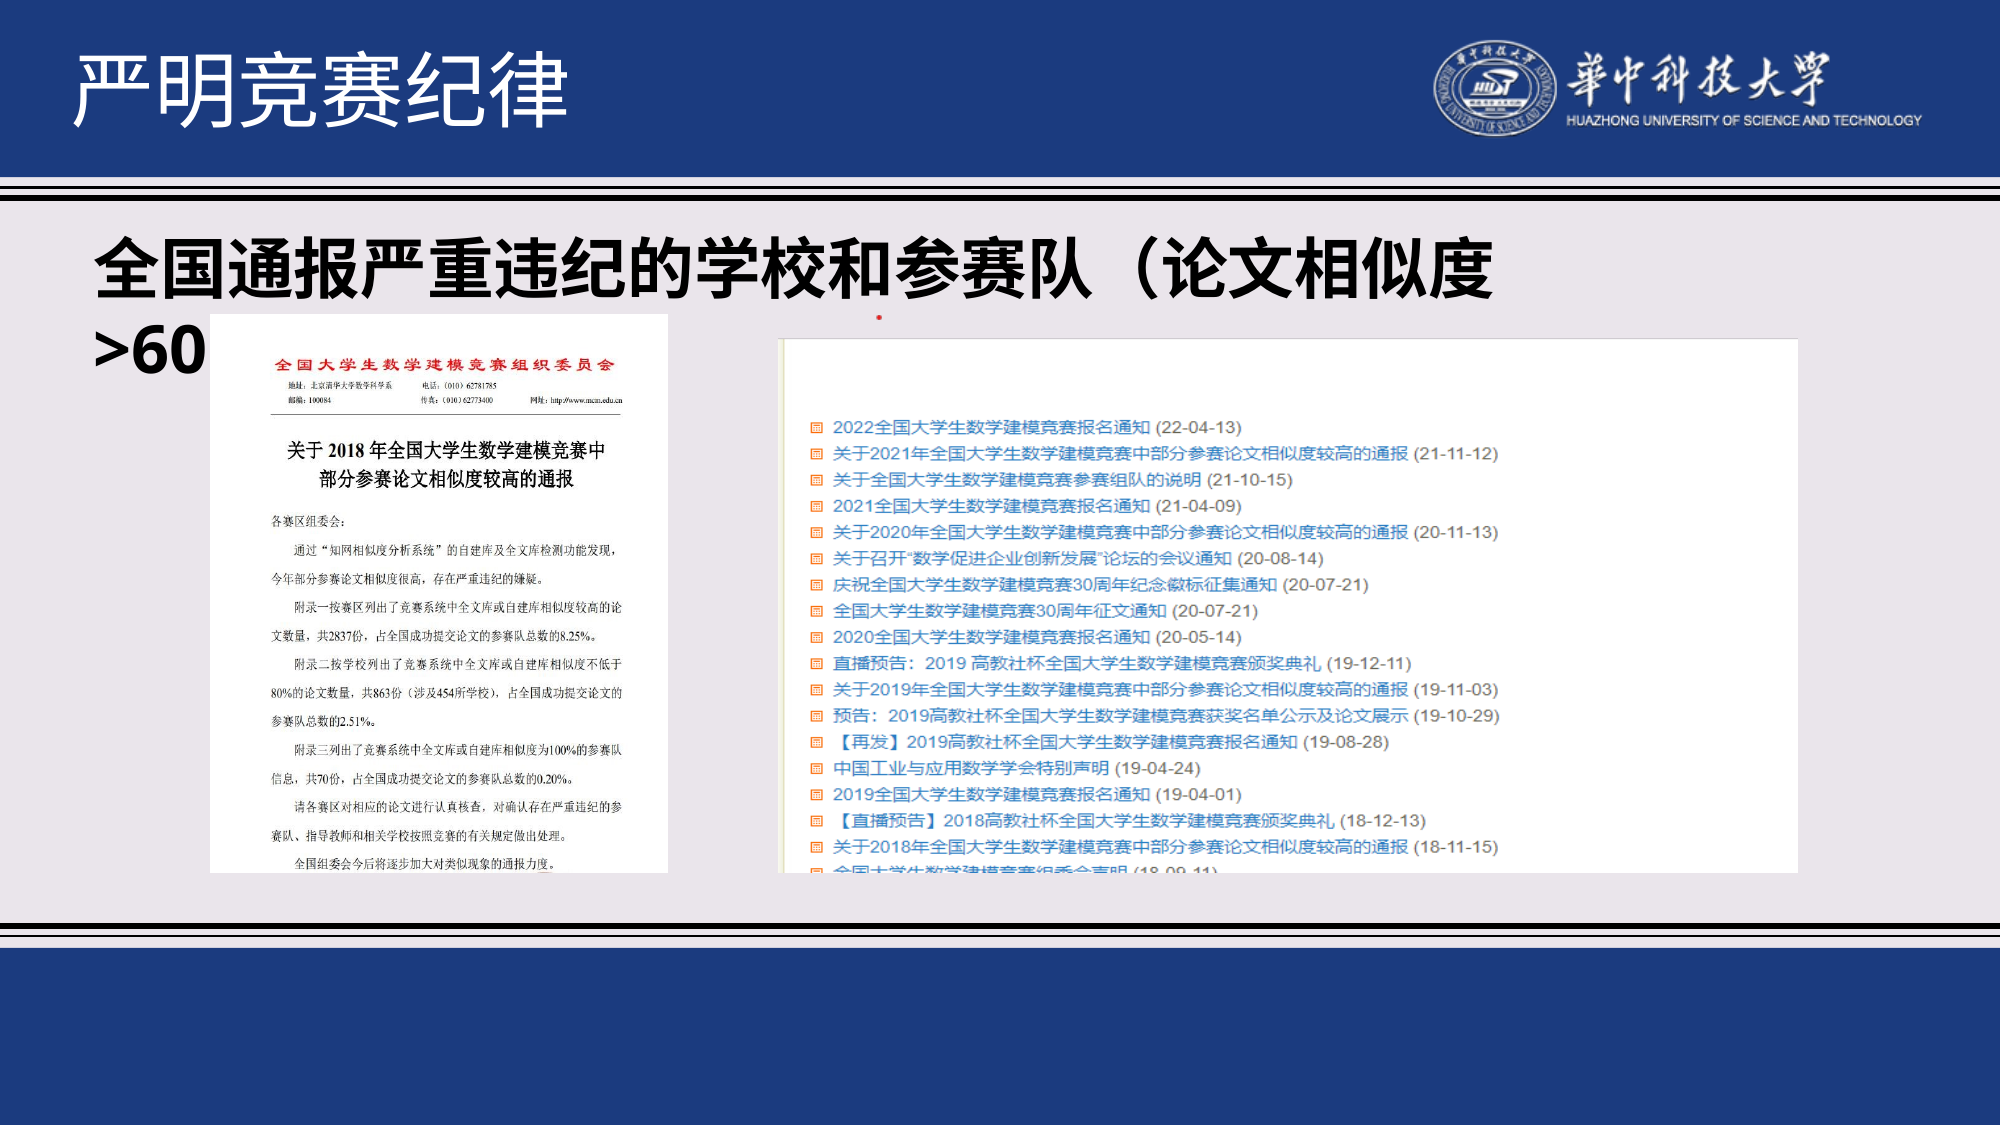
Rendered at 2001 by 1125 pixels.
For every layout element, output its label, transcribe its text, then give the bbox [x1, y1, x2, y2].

picture [1428, 31, 1957, 146]
text_box 全国通报严重违纪的学校和参赛队（论文相似度>60%，80%） [78, 219, 1917, 394]
picture [209, 314, 668, 873]
picture [778, 314, 1798, 873]
text_box 严明竞赛纪律 [56, 31, 975, 146]
